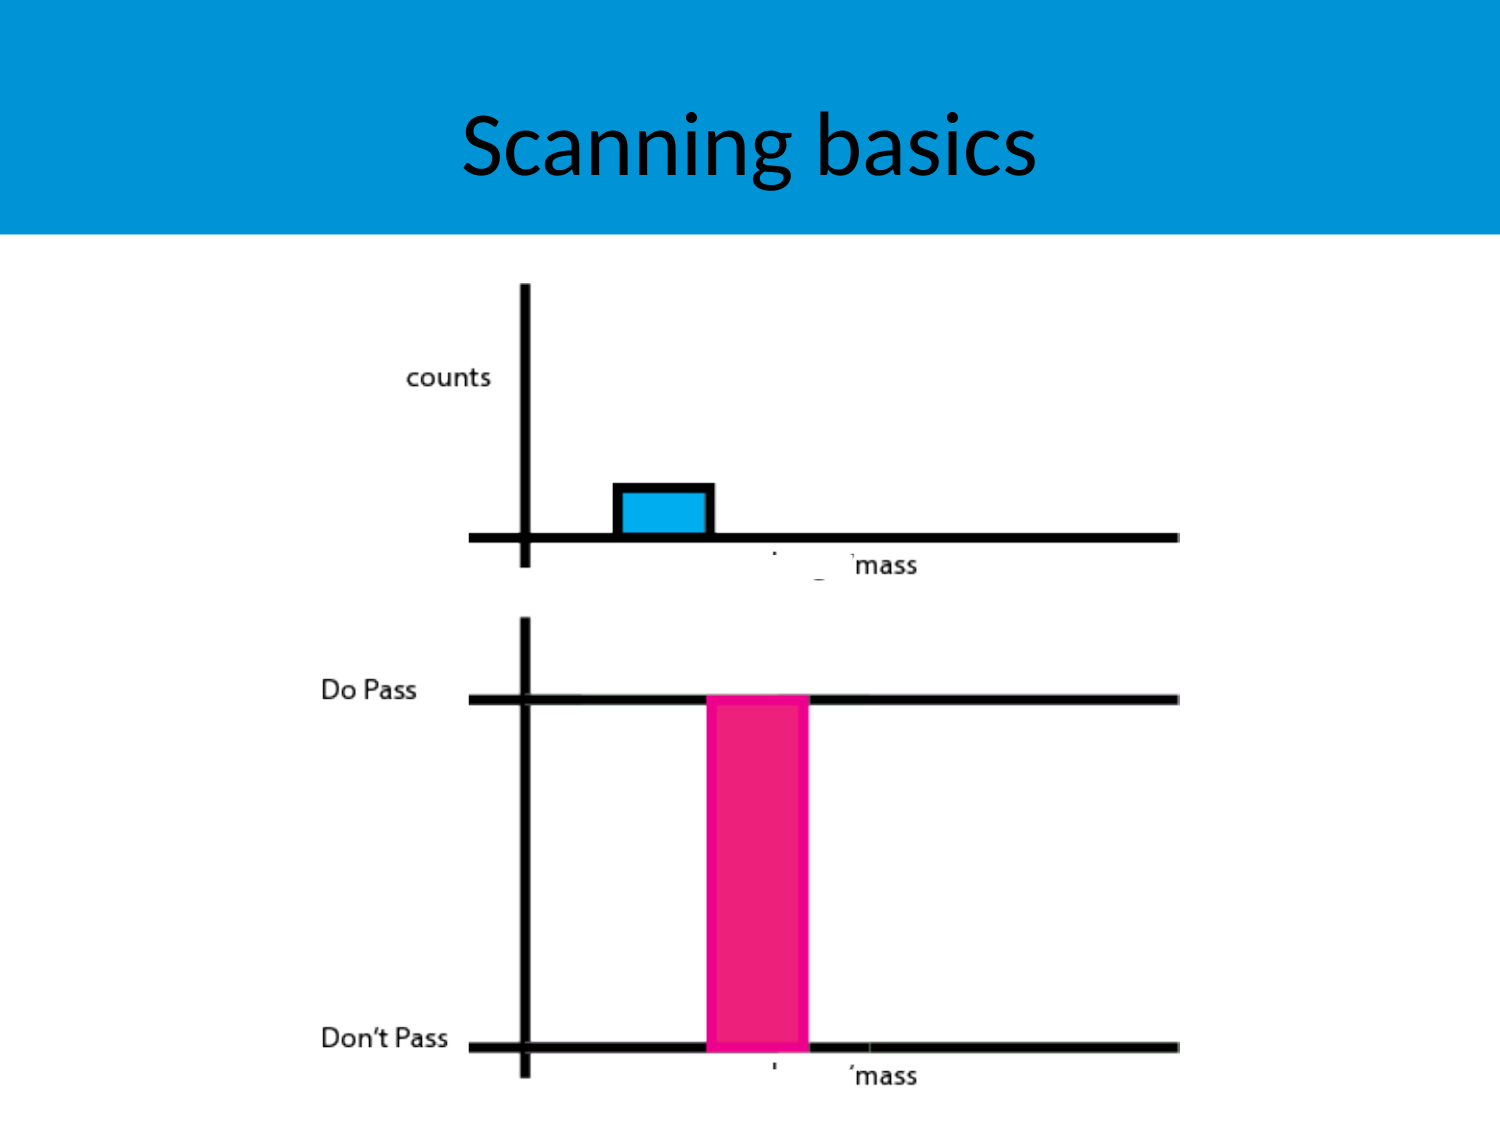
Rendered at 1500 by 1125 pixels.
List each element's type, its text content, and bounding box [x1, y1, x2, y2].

picture [0, 235, 1500, 1125]
title Scanning basics [75, 45, 1425, 233]
